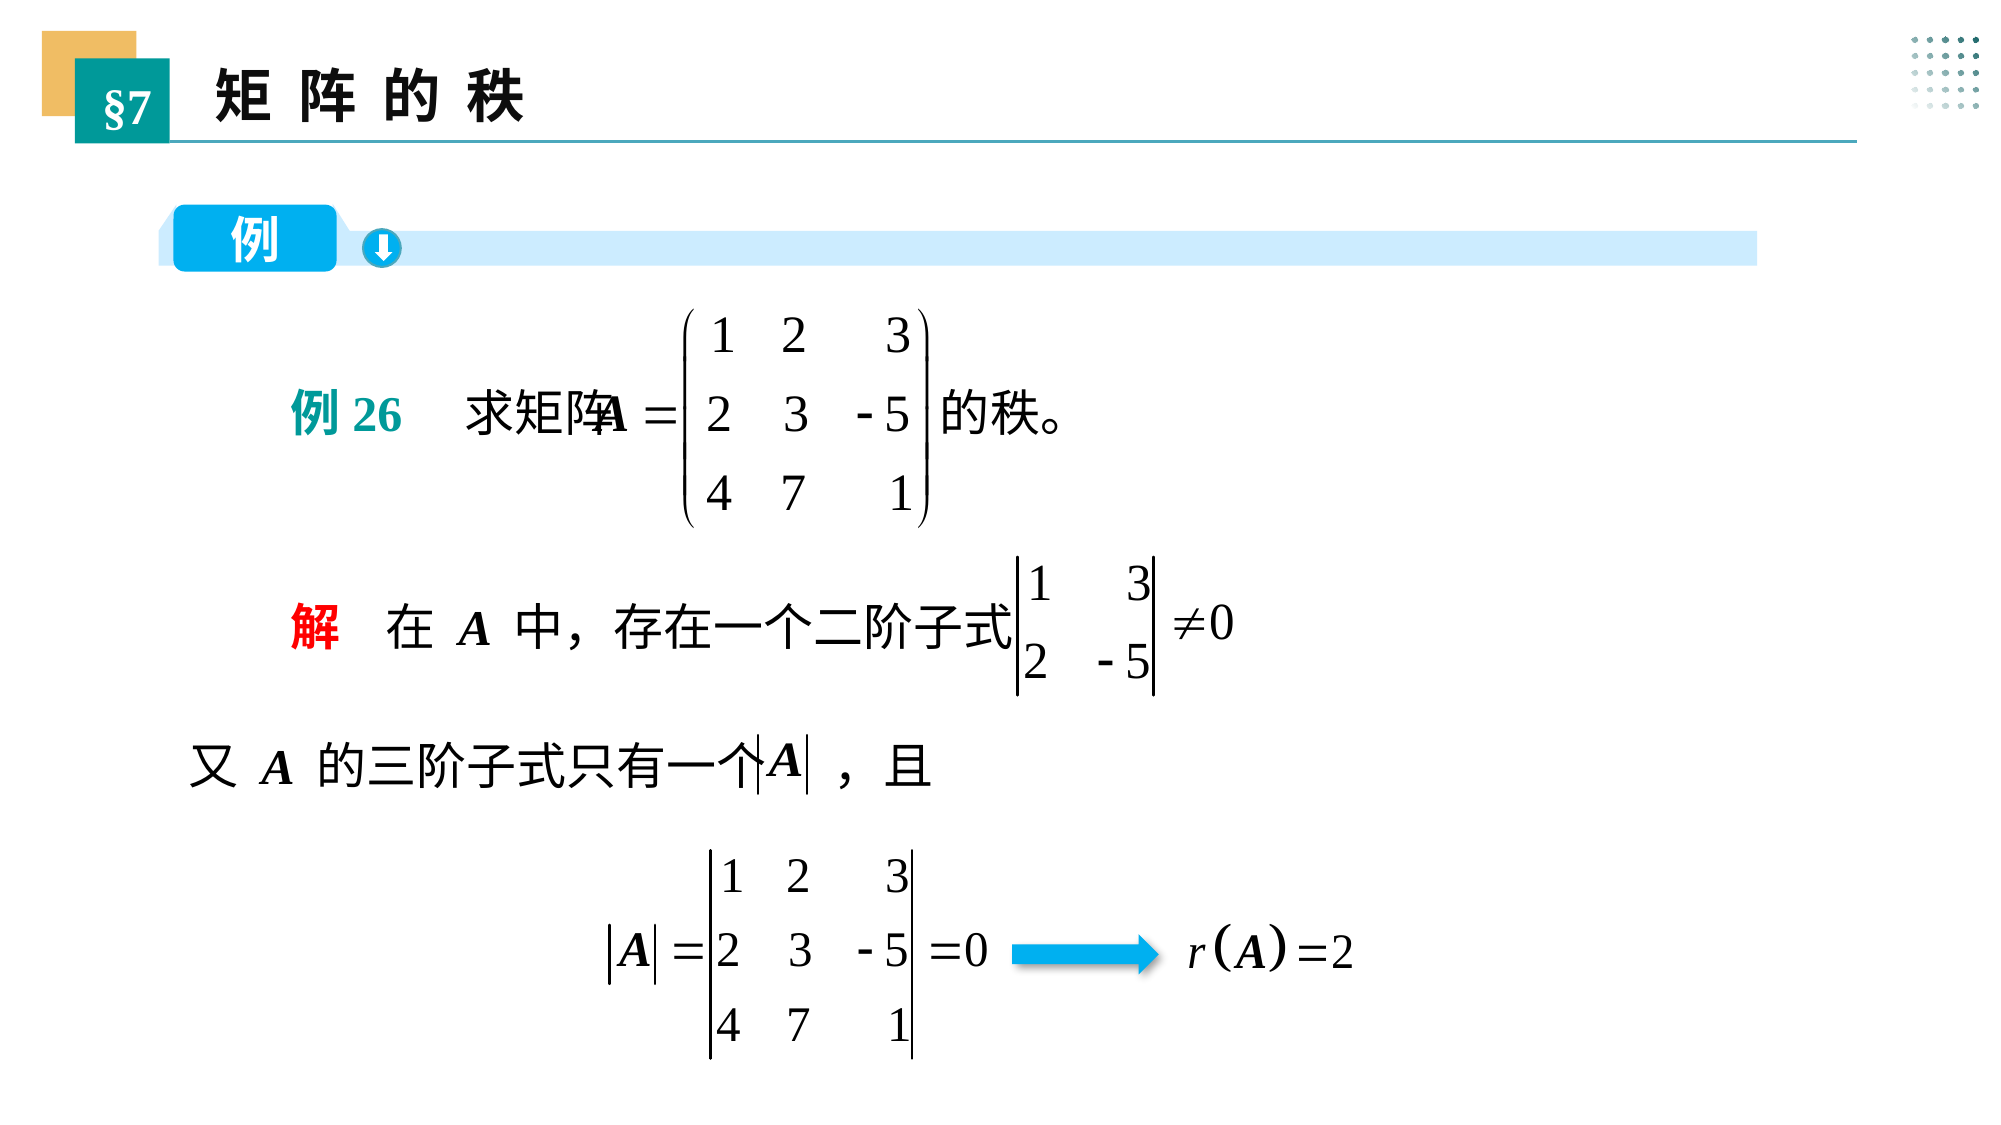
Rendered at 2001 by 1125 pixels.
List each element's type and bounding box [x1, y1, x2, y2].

text_box [173, 547, 1450, 705]
text_box [79, 51, 864, 143]
text_box [1013, 936, 1158, 972]
text_box [173, 723, 1485, 806]
text_box [1180, 914, 1364, 998]
text_box [173, 295, 1166, 542]
text_box [599, 838, 997, 1071]
text_box [158, 202, 1758, 275]
